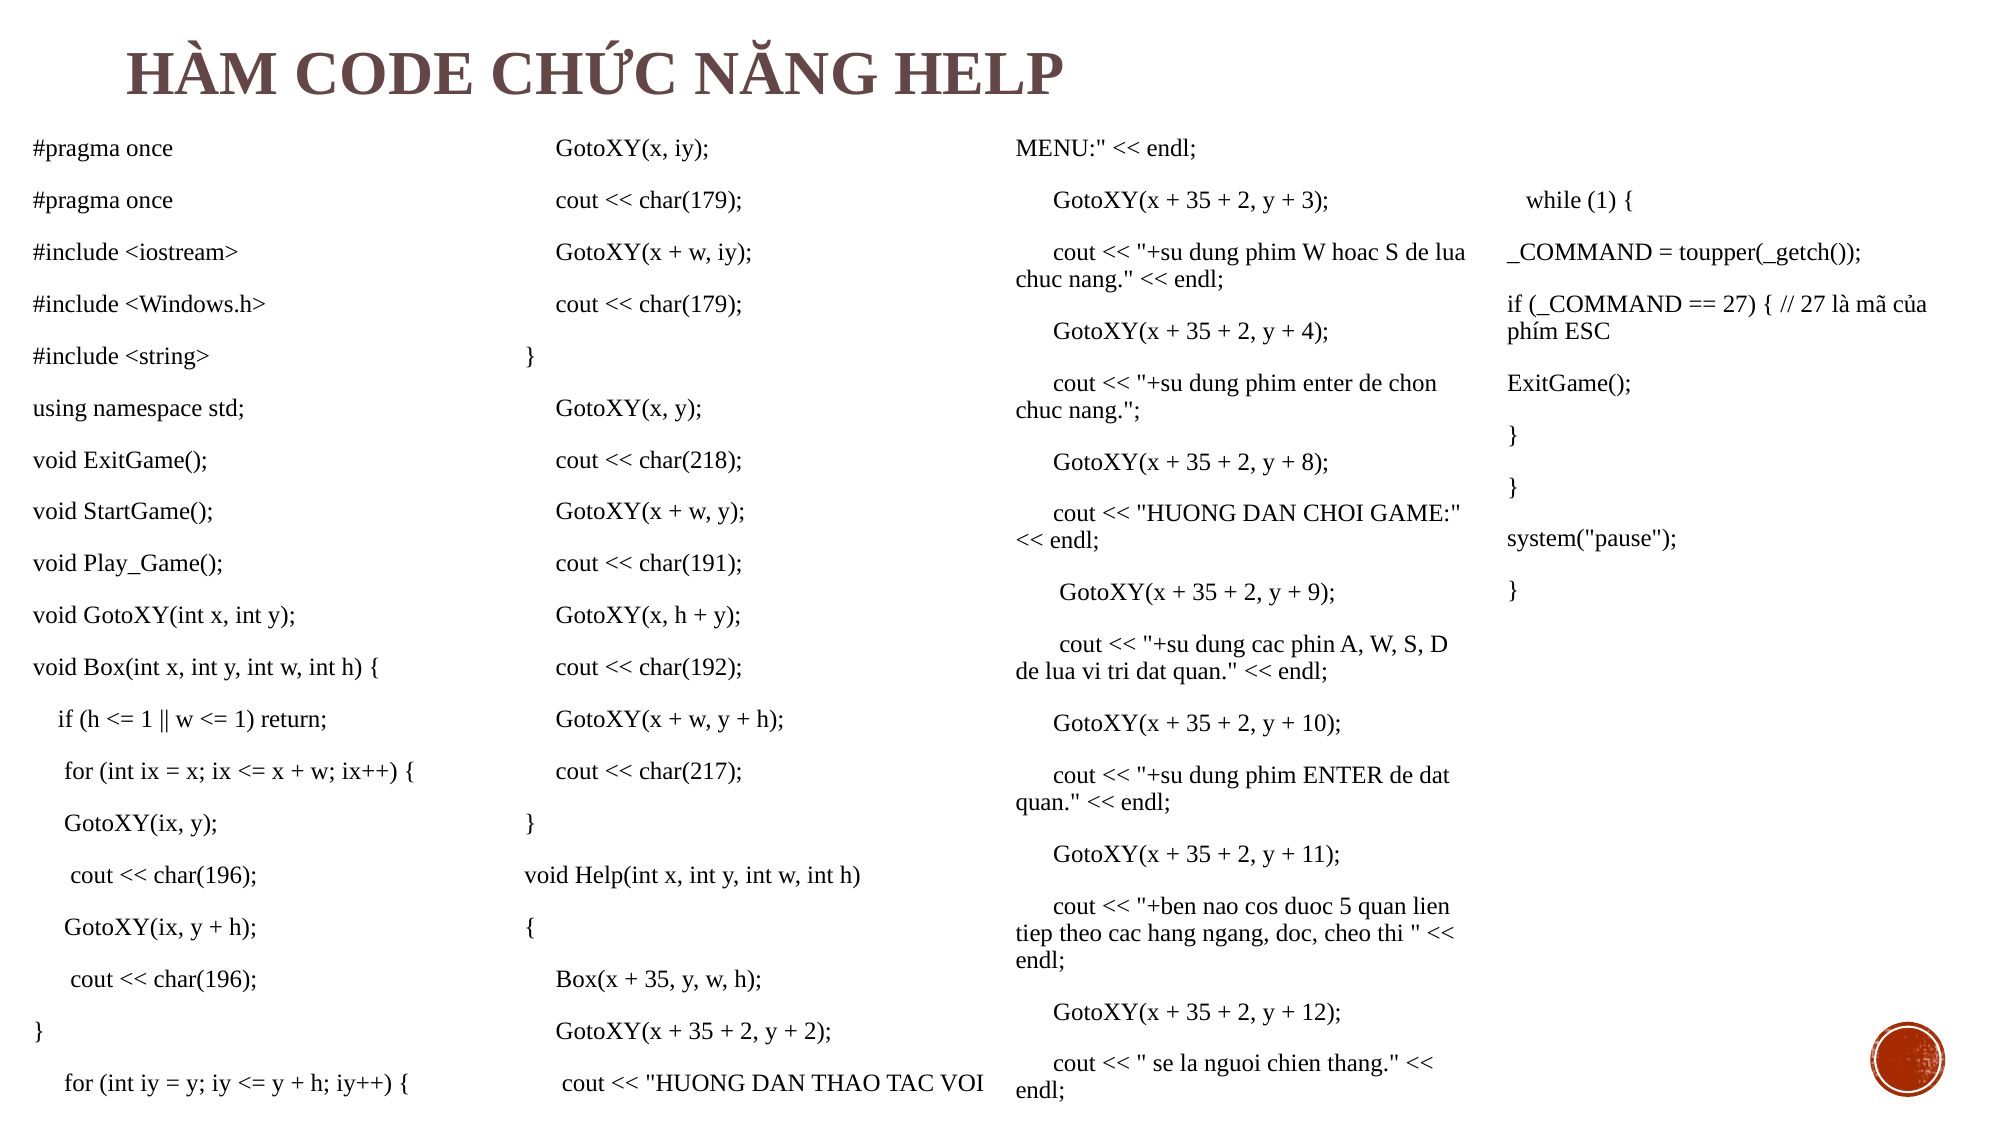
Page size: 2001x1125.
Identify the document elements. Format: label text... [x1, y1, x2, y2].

title Hàm code chức năng Help [111, 20, 1723, 127]
list #pragma once #pragma once #include <iostream> #include <Windows.h> #include <string> using namespace std; void ExitGame(); void StartGame(); void Play_Game(); void GotoXY(int x, int y); void Box(int x, int y, int w, int h) { if (h <= 1 || w <= 1) return; for (int ix = x; ix <= x + w; ix++) { GotoXY(ix, y); cout << char(196); GotoXY(ix, y + h); cout << char(196); } for (int iy = y; iy <= y + h; iy++) { GotoXY(x, iy); cout << char(179); GotoXY(x + w, iy); cout << char(179); } GotoXY(x, y); cout << char(218); GotoXY(x + w, y); cout << char(191); GotoXY(x, h + y); cout << char(192); GotoXY(x + w, y + h); cout << char(217); } void Help(int x, int y, int w, int h) { Box(x + 35, y, w, h); GotoXY(x + 35 + 2, y + 2); cout << "HUONG DAN THAO TAC VOI MENU:" << endl; GotoXY(x + 35 + 2, y + 3); cout << "+su dung phim W hoac S de lua chuc nang." << endl; GotoXY(x + 35 + 2, y + 4); cout << "+su dung phim enter de chon chuc nang."; GotoXY(x + 35 + 2, y + 8); cout << "HUONG DAN CHOI GAME:" << endl; GotoXY(x + 35 + 2, y + 9); cout << "+su dung cac phin A, W, S, D de lua vi tri dat quan." << endl; GotoXY(x + 35 + 2, y + 10); cout << "+su dung phim ENTER de dat quan." << endl; GotoXY(x + 35 + 2, y + 11); cout << "+ben nao cos duoc 5 quan lien tiep theo cac hang ngang, doc, cheo thi " << endl; GotoXY(x + 35 + 2, y + 12); cout << " se la nguoi chien thang." << endl; while (1) { _COMMAND = toupper(_getch()); if (_COMMAND == 27) { // 27 là mã của phím ESC ExitGame(); } } system("pause"); } [17, 127, 1984, 1125]
